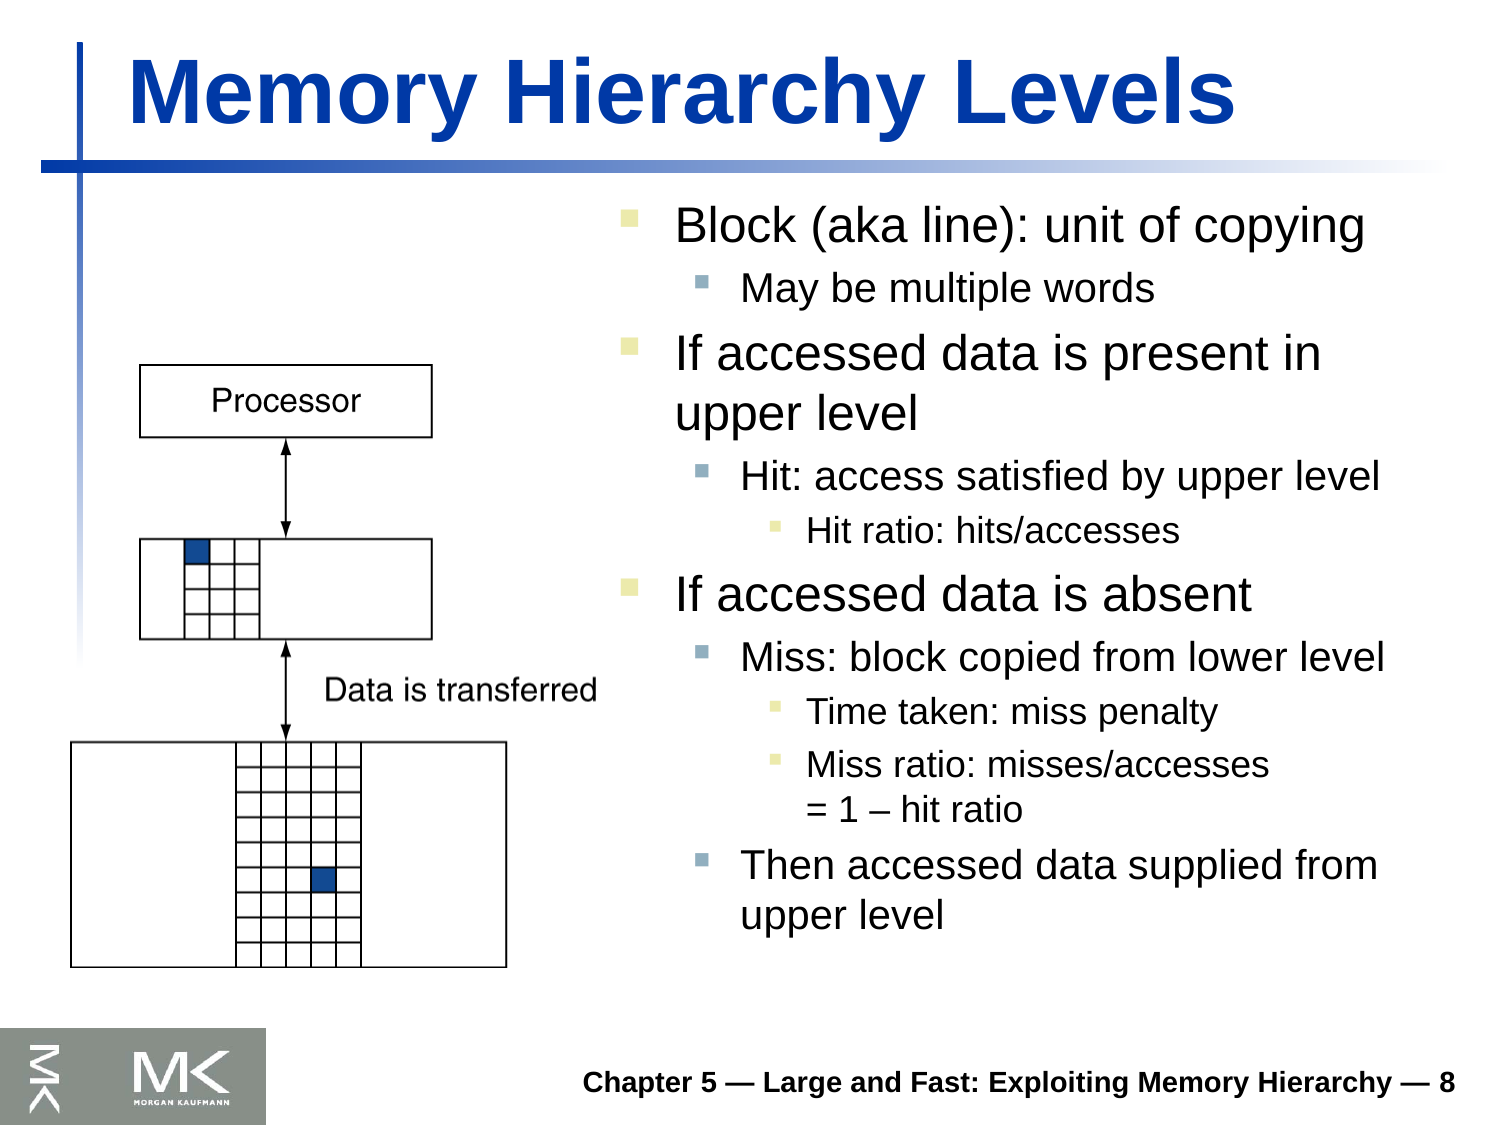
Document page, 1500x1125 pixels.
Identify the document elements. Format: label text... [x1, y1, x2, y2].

title Memory Hierarchy Levels [112, 23, 1468, 149]
picture [0, 1028, 266, 1125]
list Block (aka line): unit of copying May be multiple words If accessed data is present in upper level Hit: access satisfied by upper level Hit ratio: hits/accesses If accessed data is absent Miss: block copied from lower level Time taken: miss penalty Miss ratio: misses/accesses = 1 – hit ratio Then accessed data supplied from upper level [603, 184, 1469, 1024]
picture [69, 364, 598, 968]
footer Chapter 5 — Large and Fast: Exploiting Memory Hierarchy — 8 [277, 1046, 1471, 1106]
